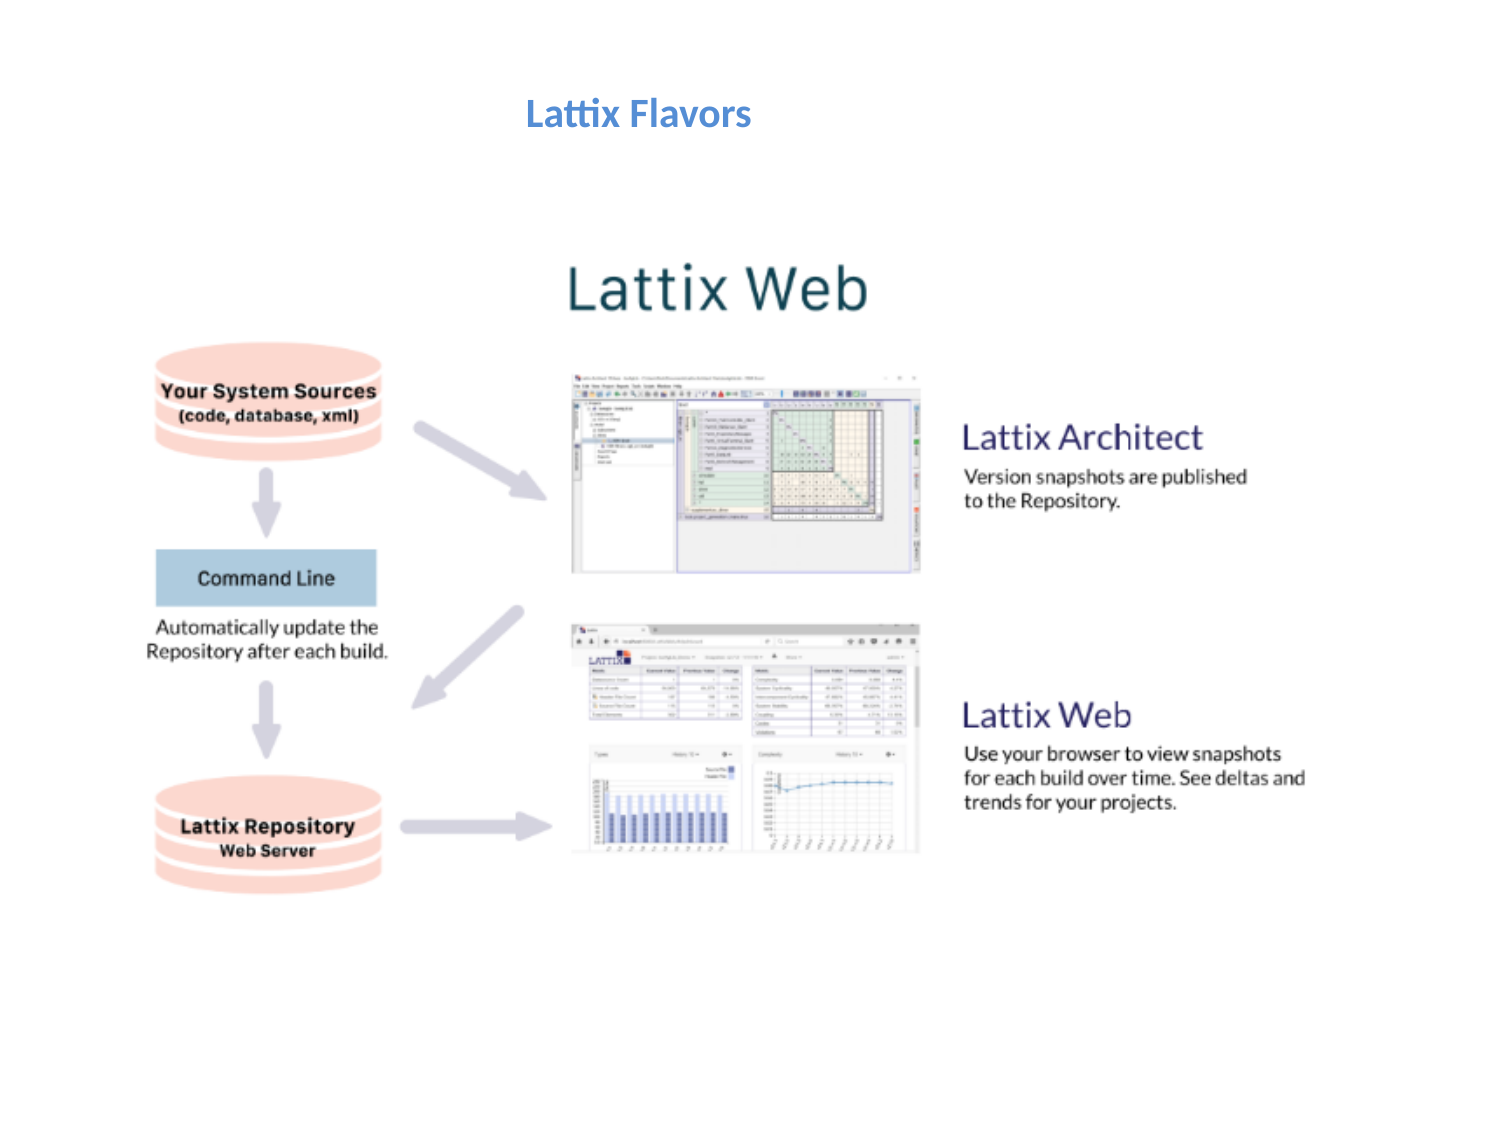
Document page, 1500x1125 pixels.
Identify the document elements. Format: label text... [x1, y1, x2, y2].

title Lattix Flavors [137, 59, 1150, 163]
picture [138, 237, 1326, 913]
